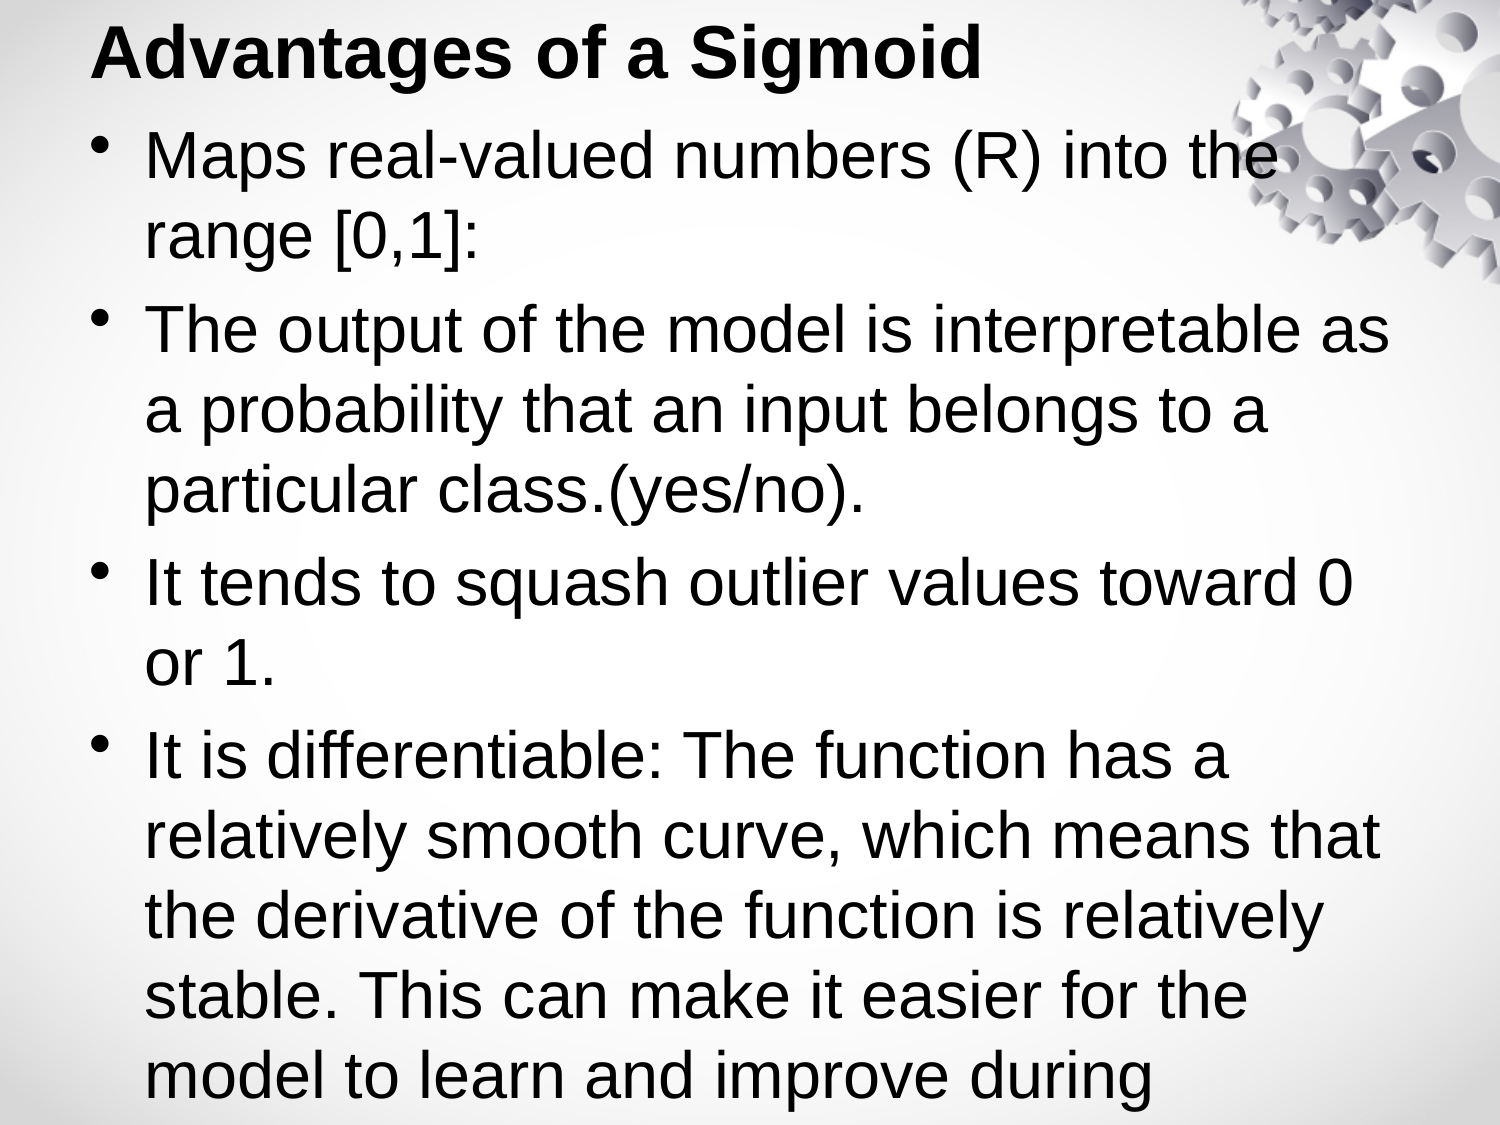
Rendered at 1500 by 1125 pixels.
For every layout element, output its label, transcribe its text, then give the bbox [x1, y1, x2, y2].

list Maps real-valued numbers (R) into the range [0,1]: The output of the model is interpretable as a probability that an input belongs to a particular class.(yes/no). It tends to squash outlier values toward 0 or 1. It is differentiable: The function has a relatively smooth curve, which means that the derivative of the function is relatively stable. This can make it easier for the model to learn and improve during training. [73, 104, 1426, 918]
picture [0, 0, 1500, 1125]
title Advantages of a Sigmoid [74, 45, 1426, 104]
